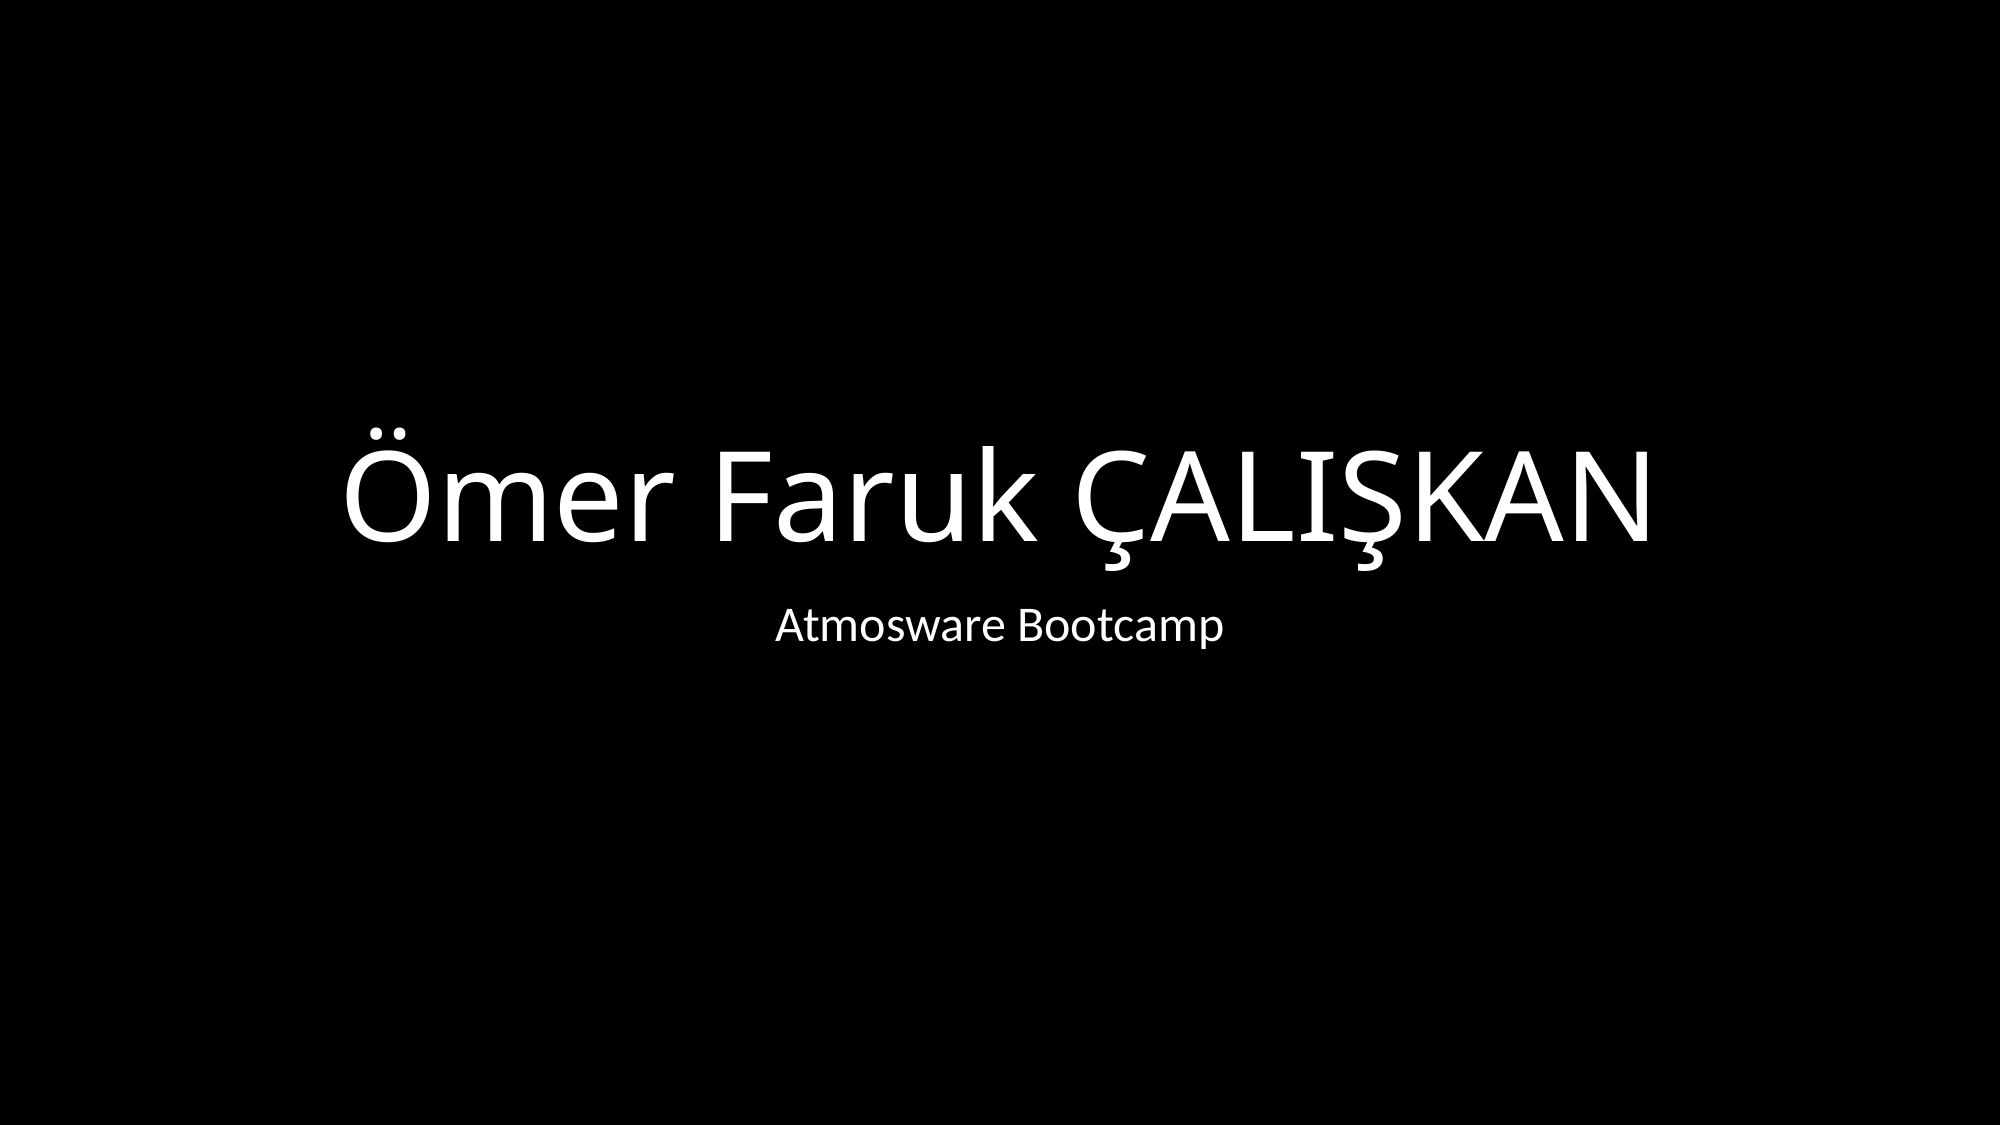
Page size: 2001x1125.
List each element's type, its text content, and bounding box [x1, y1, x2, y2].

title Ömer Faruk ÇALIŞKAN [249, 184, 1750, 576]
subtitle Atmosware Bootcamp [249, 590, 1750, 863]
